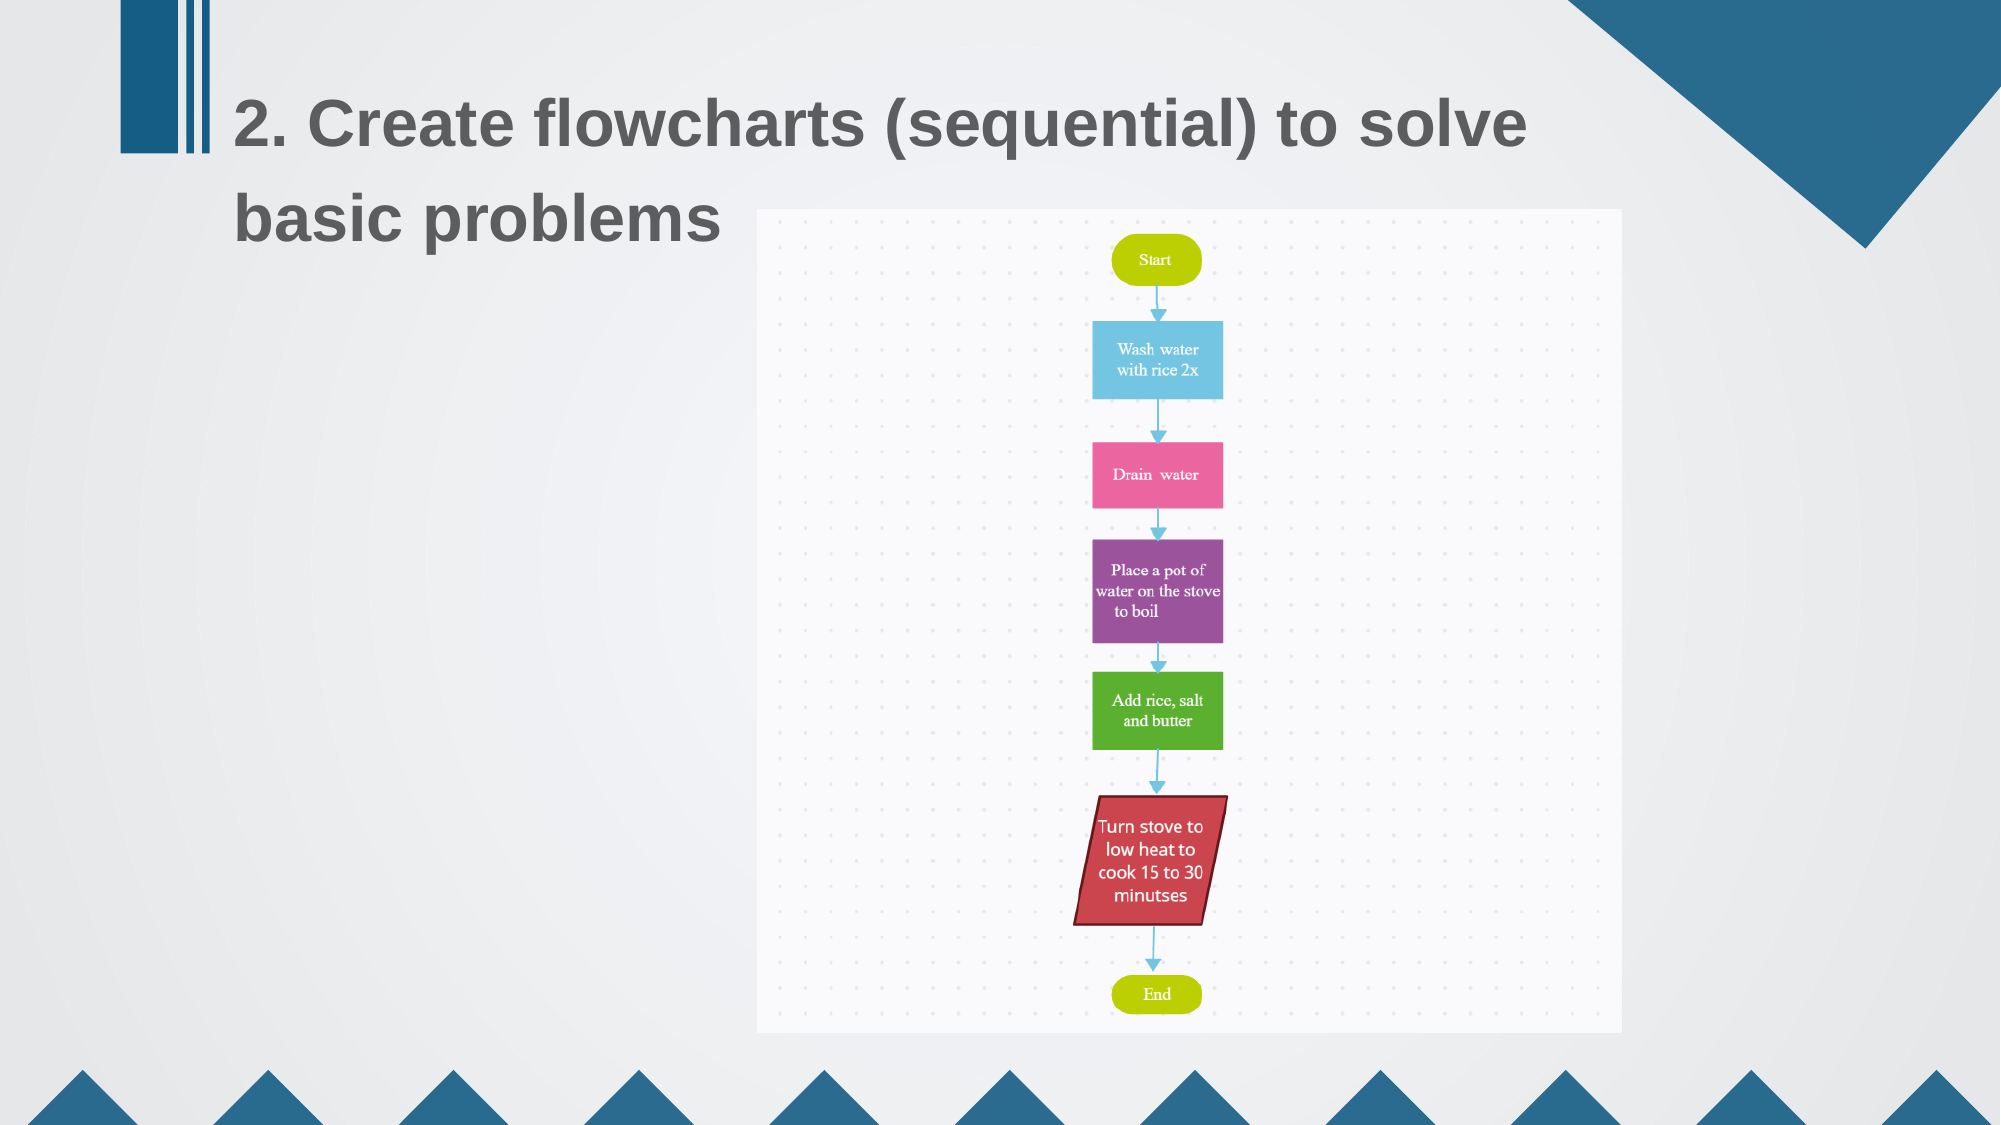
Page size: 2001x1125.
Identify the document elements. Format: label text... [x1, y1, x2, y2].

text_box [120, 0, 178, 154]
text_box [186, 0, 194, 154]
text_box 2. Create flowcharts (sequential) to solve basic problems [233, 63, 1655, 258]
picture [757, 209, 1622, 1034]
text_box [202, 0, 210, 154]
